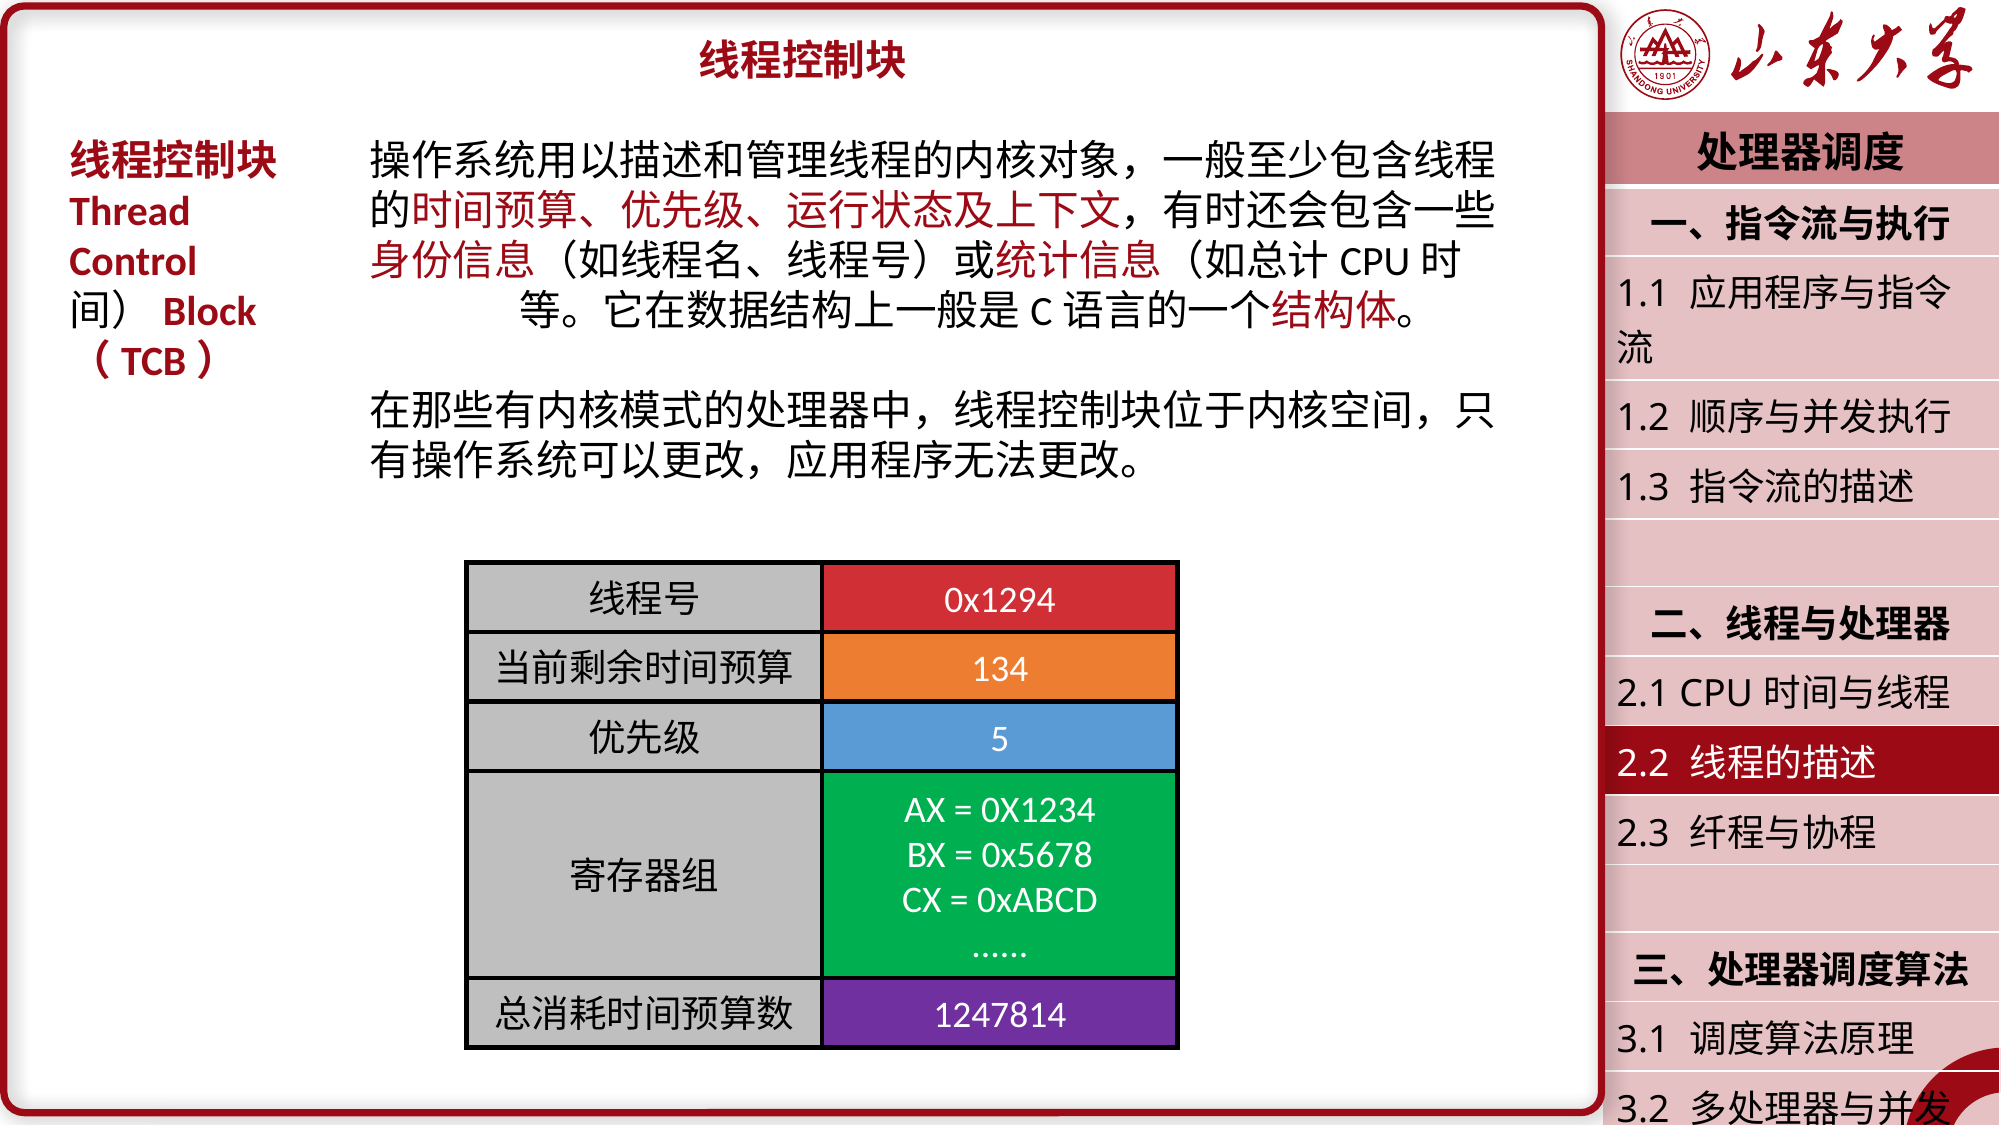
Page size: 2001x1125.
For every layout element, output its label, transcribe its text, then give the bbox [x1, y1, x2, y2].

text_box [1610, 112, 1614, 184]
table_cell 二、线程与处理器 [1619, 587, 1999, 655]
text_box 1247814 [821, 977, 1179, 1049]
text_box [1610, 450, 1614, 518]
text_box 0x1294 [821, 561, 1179, 631]
table_cell 1.1 应用程序与指令流 [1610, 657, 1614, 725]
table_cell 2.3 纤程与协程 [1619, 796, 1999, 864]
table_cell 3.2 多处理器与并发 [1603, 1072, 1999, 1125]
text_box [2, 4, 1603, 1114]
table_cell [1619, 865, 1999, 931]
table_cell 1.2 顺序与并发执行 [1618, 381, 1999, 448]
text_box 总消耗时间预算数 [465, 977, 821, 1049]
table_cell 三、处理器调度算法 [1619, 933, 1999, 1001]
text_box 优先级 [465, 700, 821, 770]
text_box AX = 0X1234 BX = 0x5678 CX = 0xABCD ...... [823, 772, 1179, 977]
table_header 处理器调度 [1618, 112, 1999, 184]
table_header 处理器调度 [1610, 520, 1614, 586]
text_box 线程控制块 线程控制块 操作系统用以描述和管理线程的内核对象，一般至少包含线程Thread 的时间预算、优先级、运行状态及上下文，有时还会包含一些Control 身份信息（如线程名、线程号）或统计信息（如总计CPU时间）Block 等。它在数据结构上一般是C语言的一个结构体。 （TCB） 在那些有内核模式的处理器中，线程控制块位于内核空间，只 有操作系统可以更改，应用程序无法更改。 [54, 26, 1551, 492]
table_cell 2.1 CPU时间与线程 [1619, 657, 1999, 725]
table_cell [1619, 520, 1999, 586]
table_cell 1.3 指令流的描述 [1618, 450, 1999, 518]
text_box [1620, 5, 1977, 100]
text_box 134 [823, 631, 1179, 700]
table_cell 一、指令流与执行 [1618, 189, 1999, 255]
table_cell 2.1 CPU时间与线程 [1610, 1002, 1614, 1070]
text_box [1610, 257, 1614, 379]
table_cell 二、线程与处理器 [1610, 933, 1614, 1001]
table_cell 2.2 线程的描述 [1603, 1072, 1614, 1116]
text_box 线程号 [465, 561, 821, 631]
text_box 寄存器组 [465, 770, 823, 977]
table_cell 2.2 线程的描述 [1619, 726, 1999, 794]
table_cell [1610, 865, 1614, 931]
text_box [1610, 381, 1614, 448]
table_cell 一、指令流与执行 [1610, 587, 1614, 655]
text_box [1610, 189, 1614, 255]
table_cell 1.2 顺序与并发执行 [1610, 726, 1614, 794]
table_cell 1.1 应用程序与指令流 [1618, 257, 1999, 379]
text_box 当前剩余时间预算 [465, 631, 823, 700]
table_cell 1.3 指令流的描述 [1610, 796, 1614, 864]
table_cell 3.1 调度算法原理 [1619, 1002, 1999, 1070]
text_box 5 [821, 700, 1179, 772]
